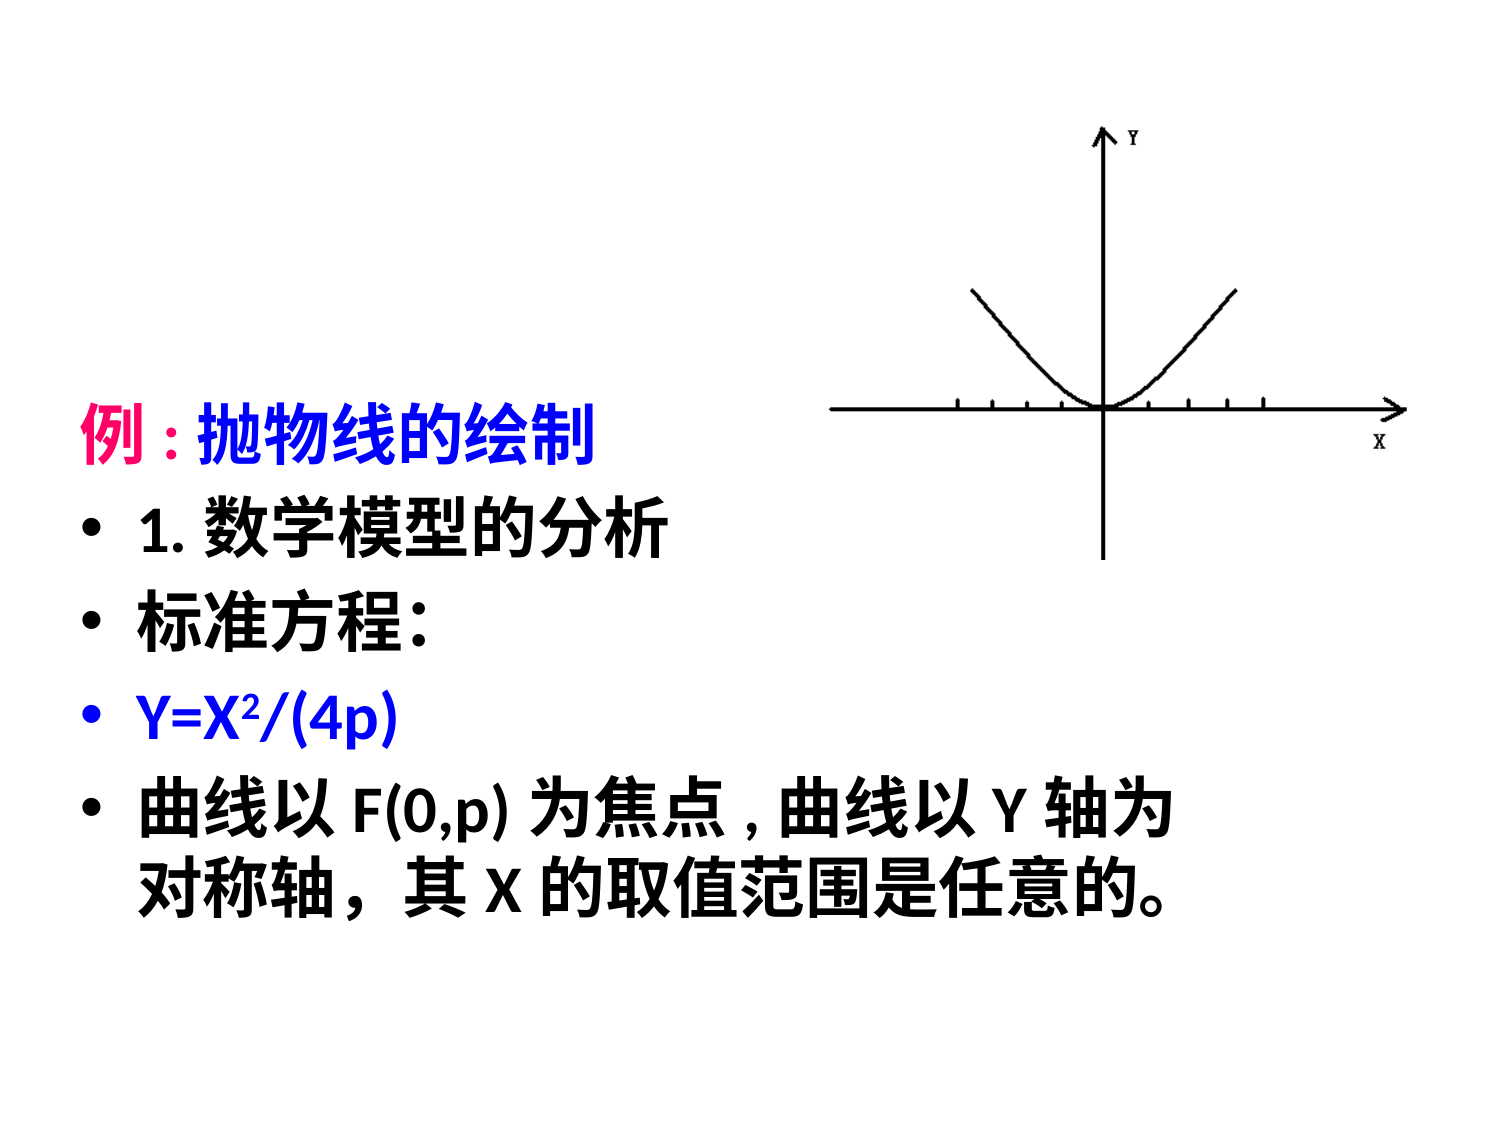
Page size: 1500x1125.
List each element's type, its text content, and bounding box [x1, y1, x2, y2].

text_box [808, 113, 1447, 560]
list 例:抛物线的绘制 1.数学模型的分析 标准方程： Y=X2/(4p) 曲线以F(0,p)为焦点,曲线以Y轴为对称轴，其X的取值范围是任意的。 [64, 385, 1203, 1000]
